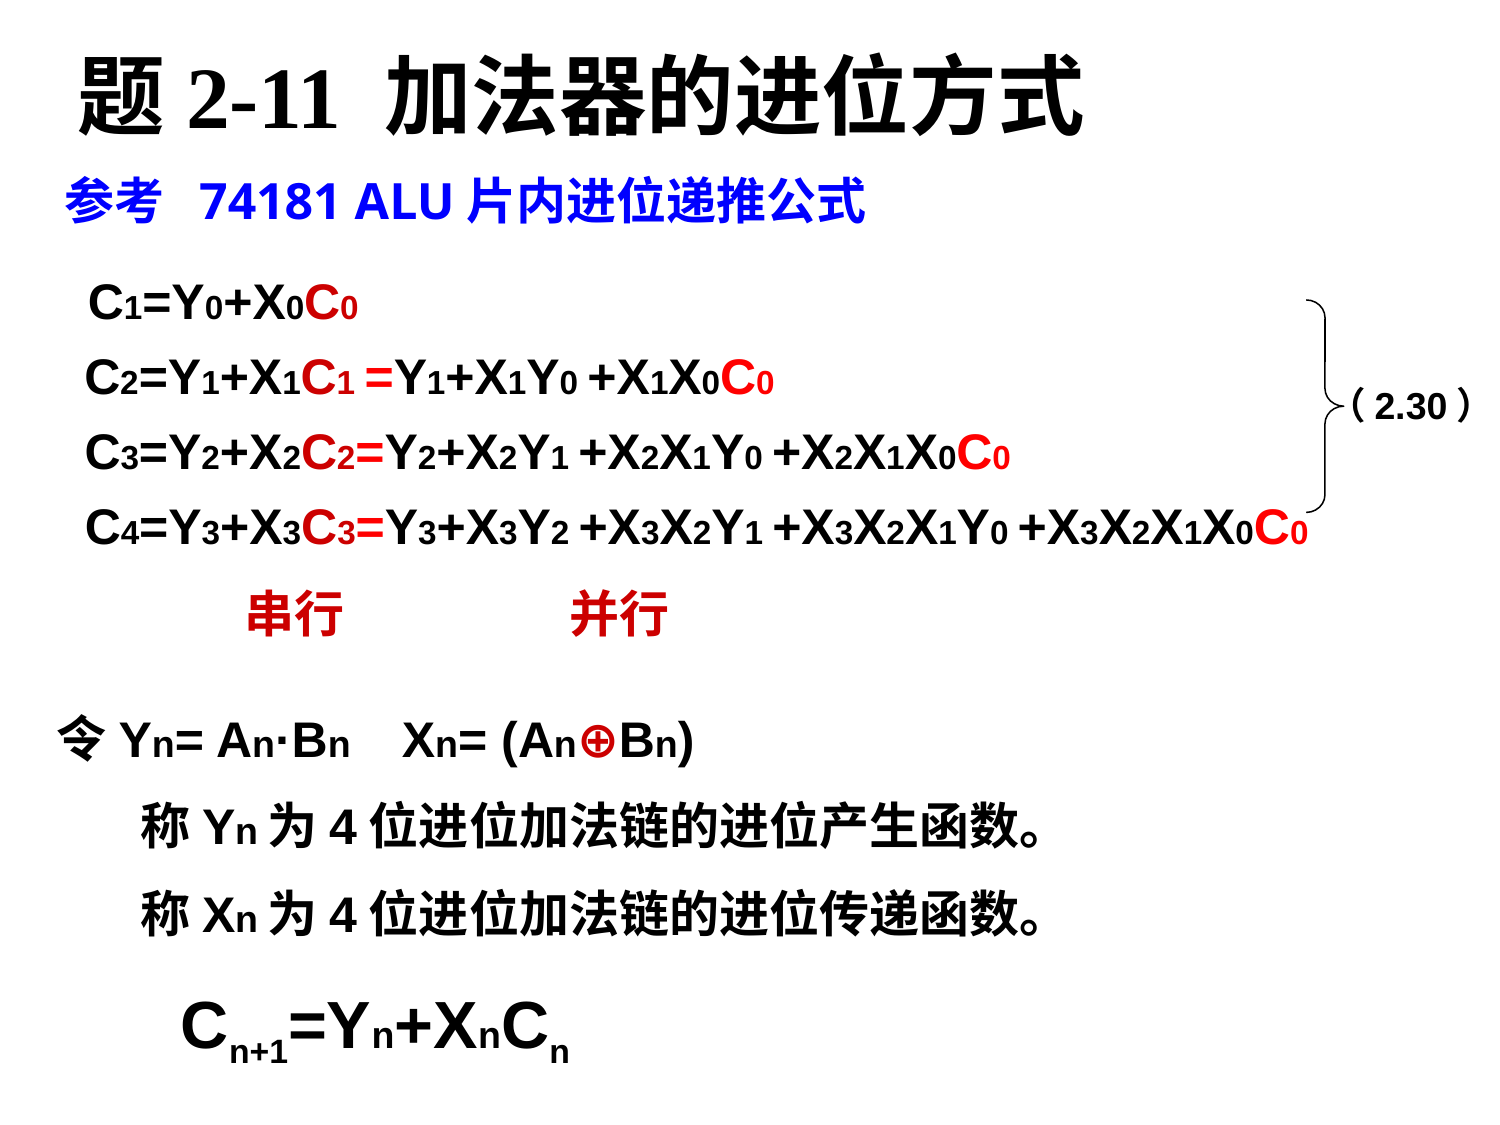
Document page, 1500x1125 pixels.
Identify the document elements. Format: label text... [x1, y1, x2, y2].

text_box 参考 74181 ALU片内进位递推公式 [49, 162, 888, 238]
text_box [107, 787, 1102, 951]
title 题2-11 加法器的进位方式 [62, 0, 1413, 188]
text_box 令Yn= An·Bn Xn= (An⊕Bn) [41, 699, 724, 775]
text_box 串行 并行 [127, 574, 696, 650]
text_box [68, 262, 1500, 563]
text_box Cn+1=Yn+XnCn [95, 974, 656, 1078]
